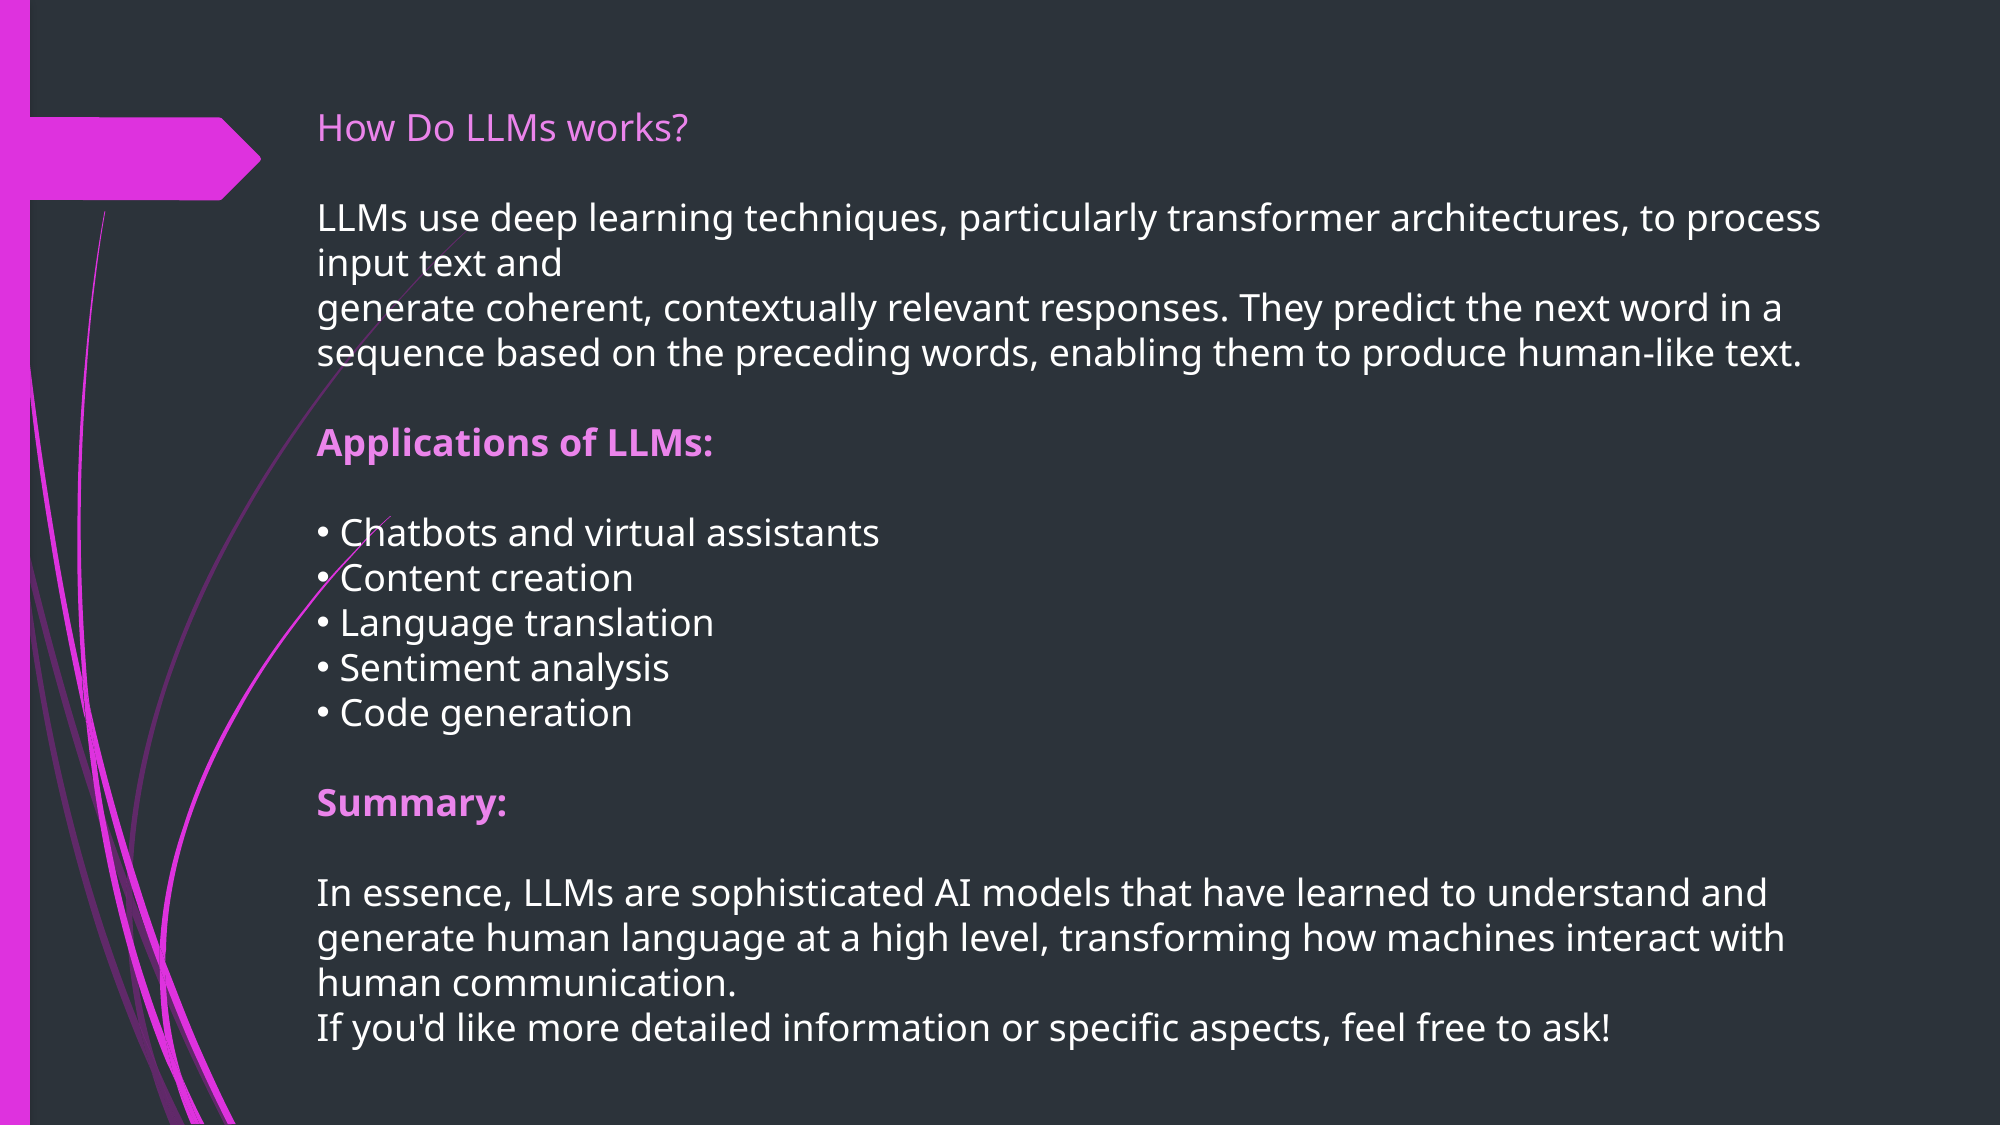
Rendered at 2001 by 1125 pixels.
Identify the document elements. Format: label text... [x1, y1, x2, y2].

text_box How Do LLMs works? LLMs use deep learning techniques, particularly transformer architectures, to process input text and generate coherent, contextually relevant responses. They predict the next word in a sequence based on the preceding words, enabling them to produce human-like text. Applications of LLMs: Chatbots and virtual assistants Content creation Language translation Sentiment analysis Code generation Summary: In essence, LLMs are sophisticated AI models that have learned to understand and generate human language at a high level, transforming how machines interact with human communication. If you'd like more detailed information or specific aspects, feel free to ask! [301, 96, 1873, 1057]
